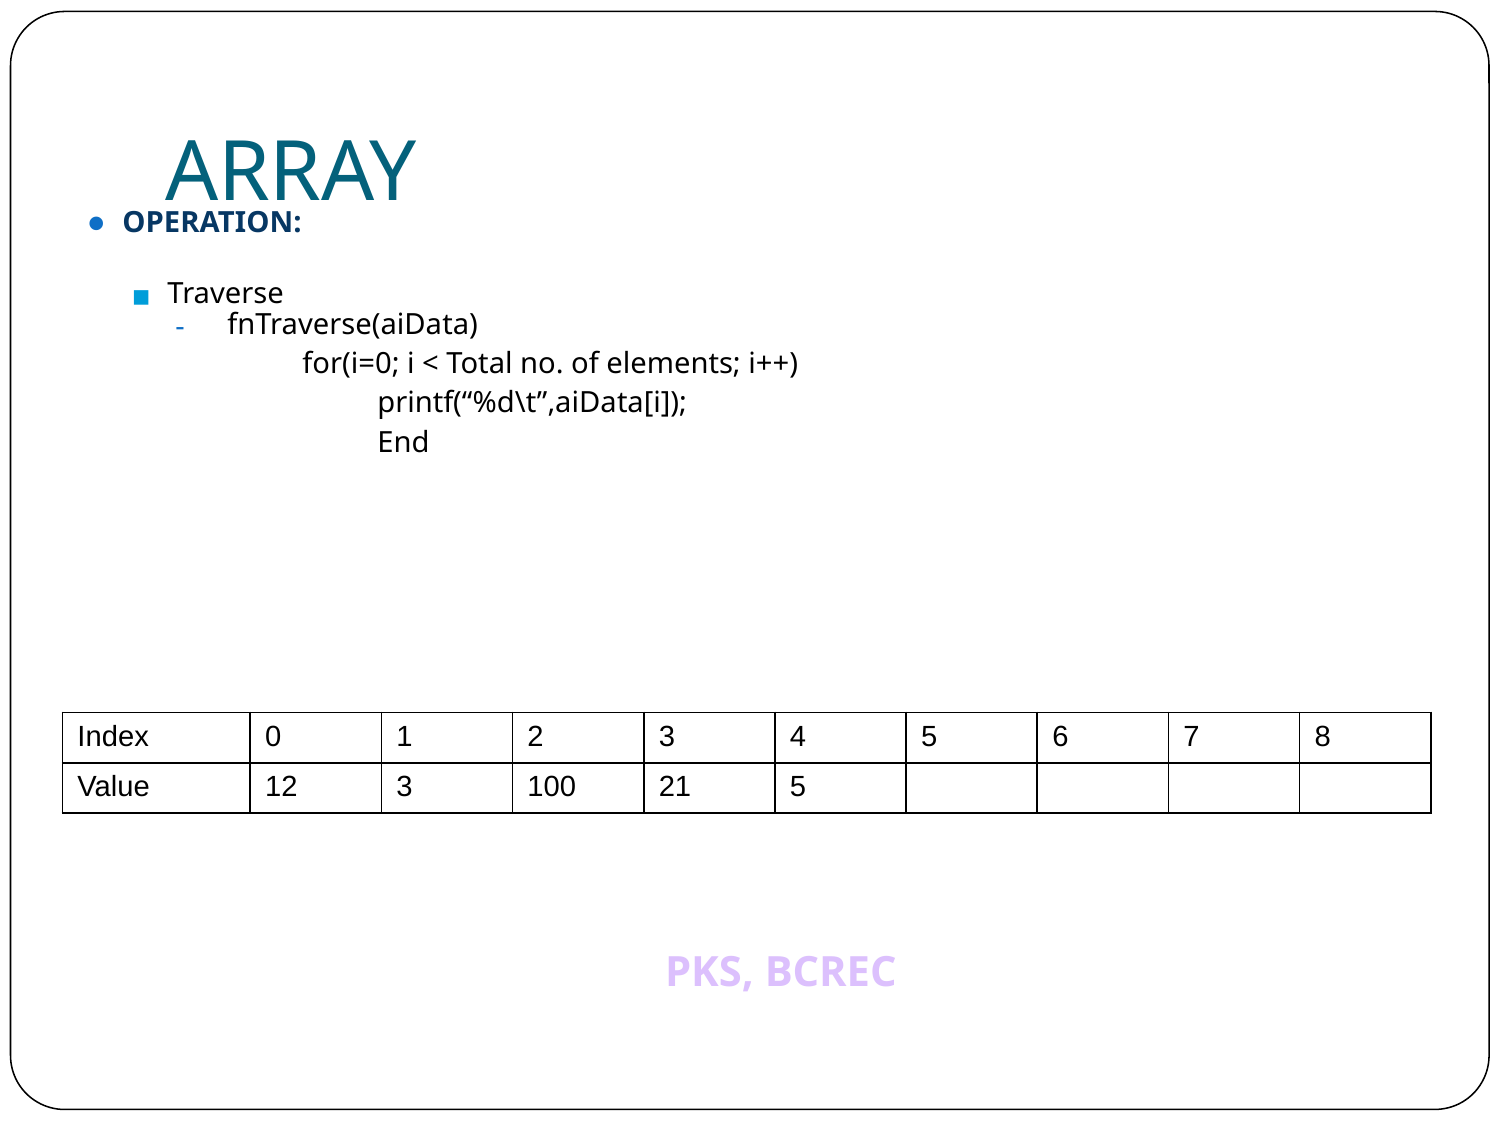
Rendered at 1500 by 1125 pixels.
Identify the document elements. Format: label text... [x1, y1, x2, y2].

table_cell Value [63, 764, 249, 812]
title ARRAY [150, 45, 1425, 200]
table_cell [1169, 764, 1299, 812]
table_header 1 [382, 713, 512, 762]
table_header 6 [1038, 713, 1168, 762]
table_cell 12 [251, 764, 381, 812]
table_cell [907, 764, 1036, 812]
table_cell [1300, 764, 1430, 812]
table_cell 21 [645, 764, 774, 812]
table_header 7 [1169, 713, 1299, 762]
table_header 0 [251, 713, 381, 762]
table_header 4 [776, 713, 905, 762]
table_header Index [63, 713, 249, 762]
table_header 3 [645, 713, 774, 762]
table_cell 5 [776, 764, 905, 812]
list OPERATION: Traverse fnTraverse(aiData) for(i=0; i < Total no. of elements; i++) printf(“%d\t”,aiData[i]); End [62, 200, 1432, 712]
table_cell [1038, 764, 1168, 812]
table_header 8 [1300, 713, 1430, 762]
table_header 2 [513, 713, 643, 762]
table_header 5 [907, 713, 1036, 762]
table_cell 3 [382, 764, 512, 812]
table_cell 100 [513, 764, 643, 812]
